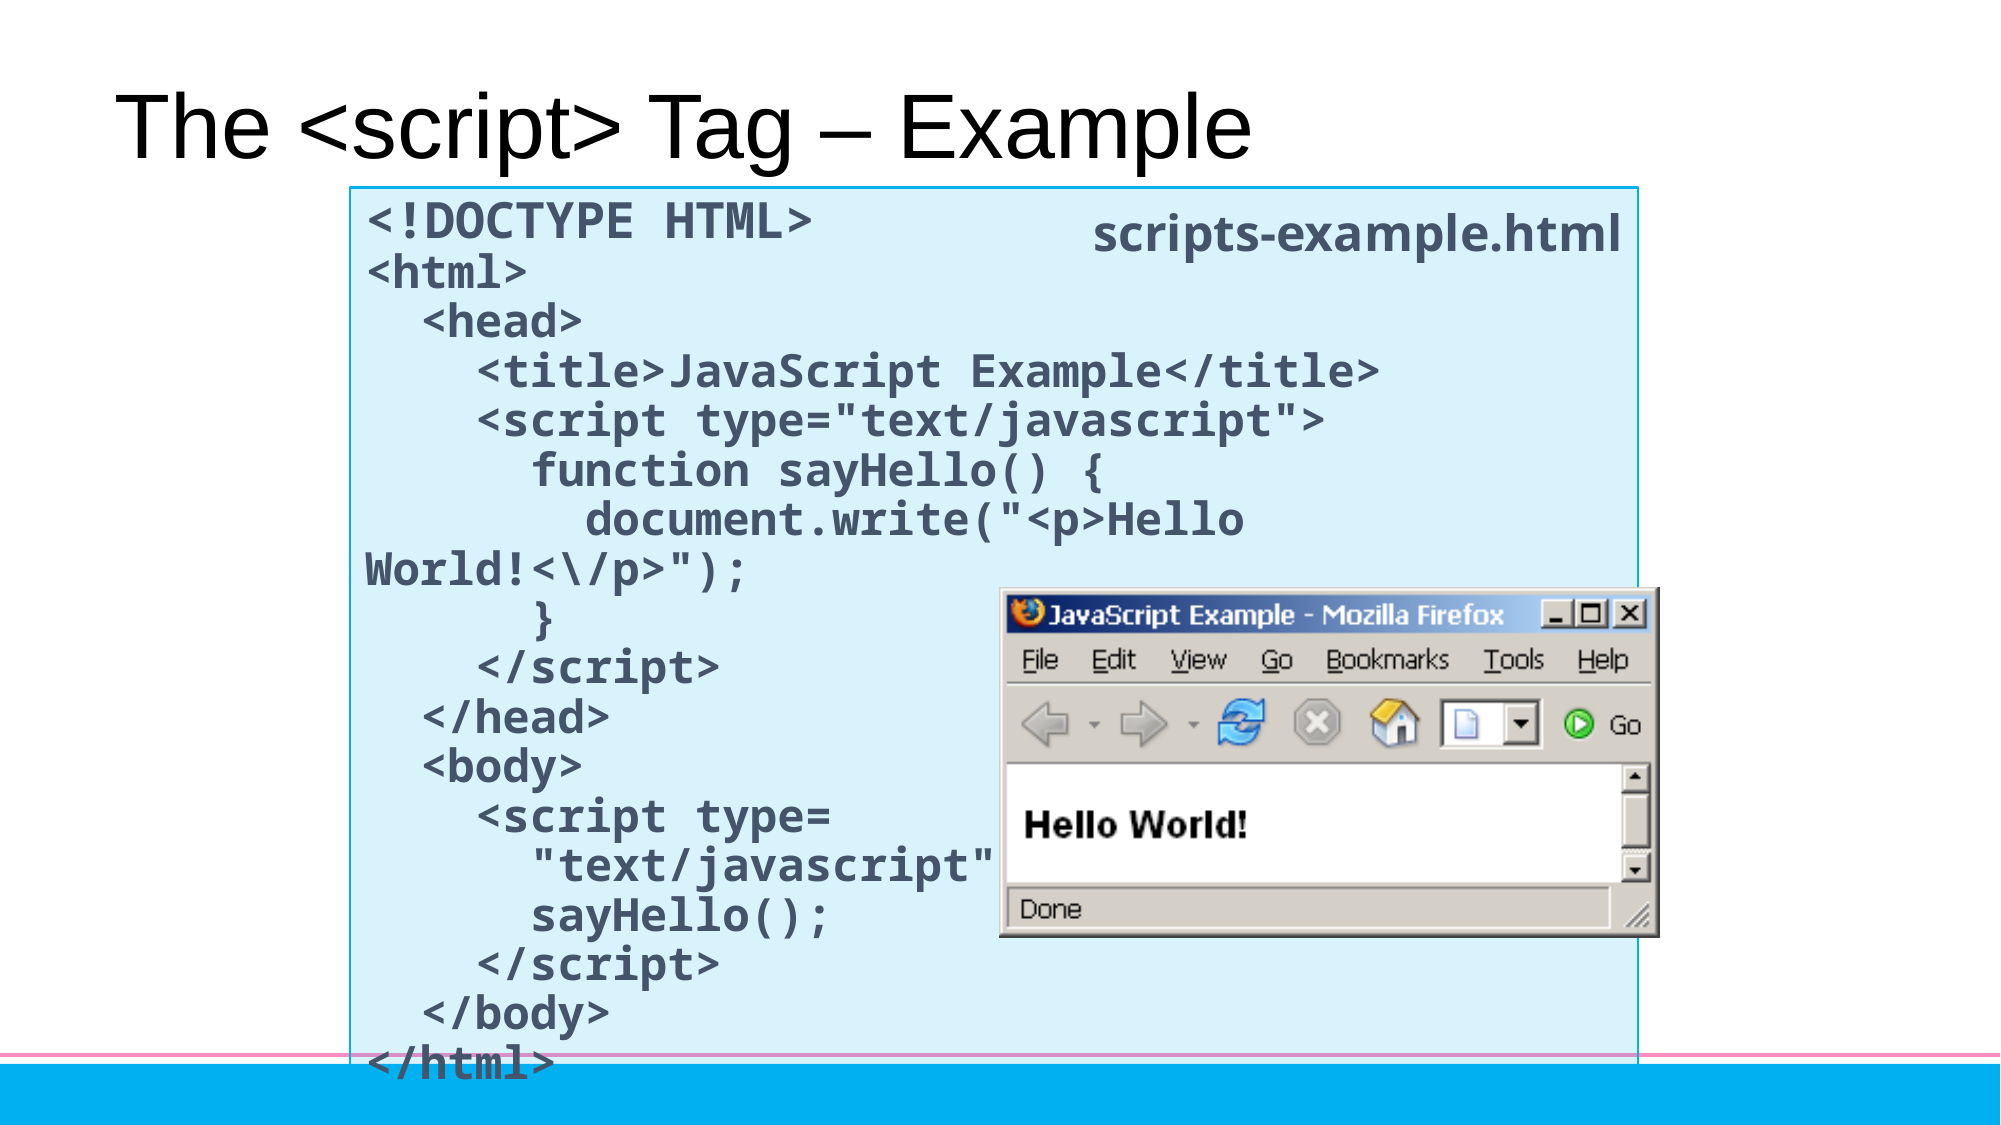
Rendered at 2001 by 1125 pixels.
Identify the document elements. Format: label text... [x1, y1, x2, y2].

picture [999, 587, 1661, 938]
title The <script> Tag – Example [99, 72, 1900, 188]
text_box <!DOCTYPE HTML> <html> <head> <title>JavaScript Example</title> <script type="text/javascript"> function sayHello() { document.write("<p>Hello World!<\/p>"); } </script> </head> <body> <script type= "text/javascript"> sayHello(); </script> </body> </html> [350, 187, 1638, 1097]
text_box scripts-example.html [1024, 174, 1638, 269]
